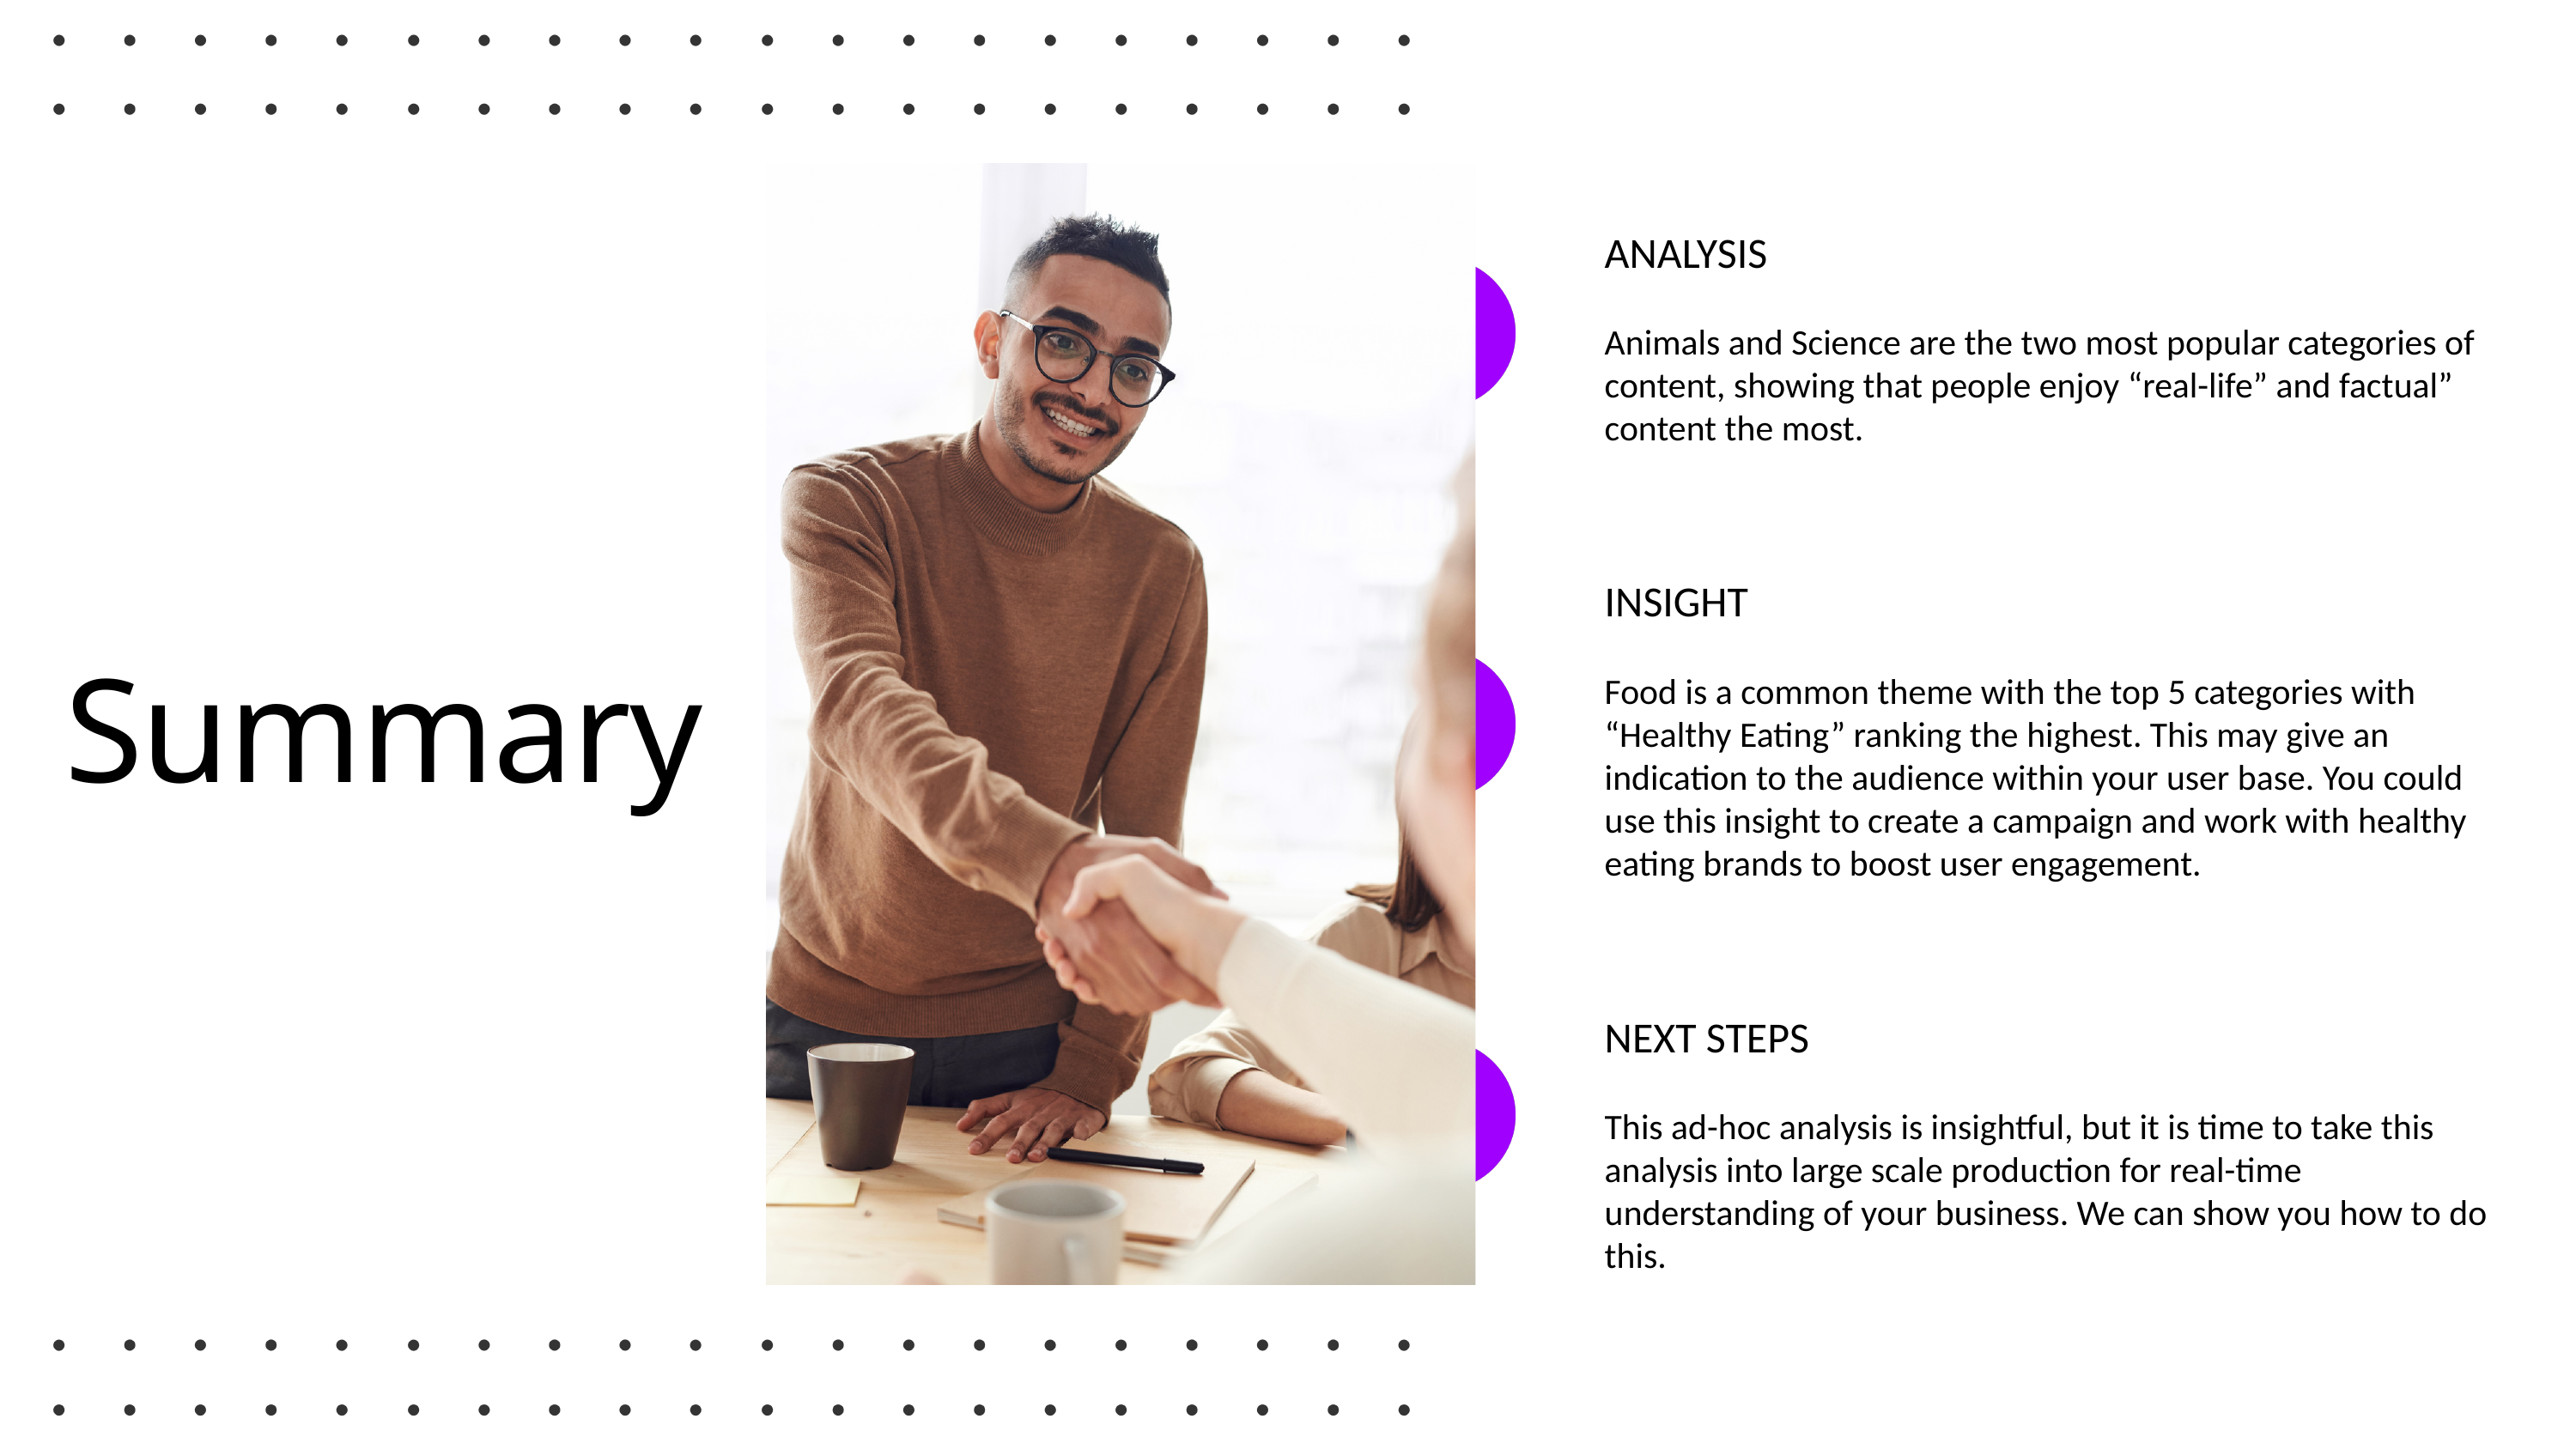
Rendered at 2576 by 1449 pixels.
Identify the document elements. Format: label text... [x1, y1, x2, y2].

text_box Summary [64, 639, 727, 811]
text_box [46, 1335, 1414, 1449]
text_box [46, 0, 1414, 118]
text_box ANALYSIS Animals and Science are the two most popular categories of content, showing that people enjoy “real-life” and factual” content the most. [1592, 218, 2501, 455]
text_box INSIGHT Food is a common theme with the top 5 categories with “Healthy Eating” ranking the highest. This may give an indication to the audience within your user base. You could use this insight to create a campaign and work with healthy eating brands to boost user engagement. [1592, 567, 2501, 890]
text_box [1631, 980, 2432, 1104]
picture [765, 163, 1562, 1286]
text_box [1631, 221, 2432, 345]
text_box NEXT STEPS This ad-hoc analysis is insightful, but it is time to take this analysis into large scale production for real-time understanding of your business. We can show you how to do this. [1592, 1003, 2501, 1282]
